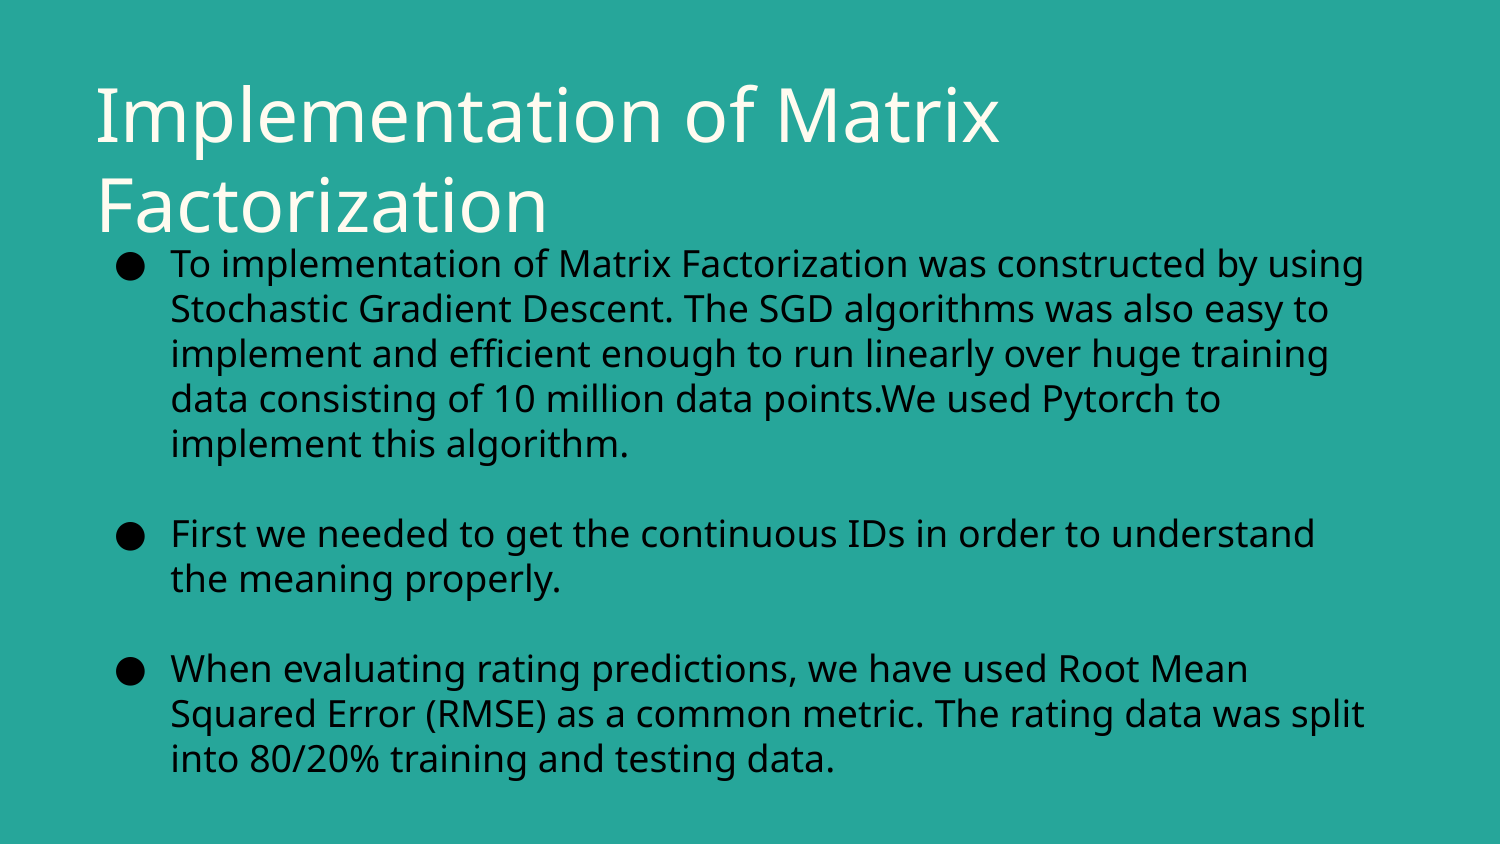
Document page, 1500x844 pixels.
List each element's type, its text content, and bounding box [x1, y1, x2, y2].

text_box To implementation of Matrix Factorization was constructed by using Stochastic Gradient Descent. The SGD algorithms was also easy to implement and efficient enough to run linearly over huge training data consisting of 10 million data points.We used Pytorch to implement this algorithm. First we needed to get the continuous IDs in order to understand the meaning properly. When evaluating rating predictions, we have used Root Mean Squared Error (RMSE) as a common metric. The rating data was split into 80/20% training and testing data. [80, 224, 1387, 795]
title Implementation of Matrix Factorization [80, 86, 1396, 229]
